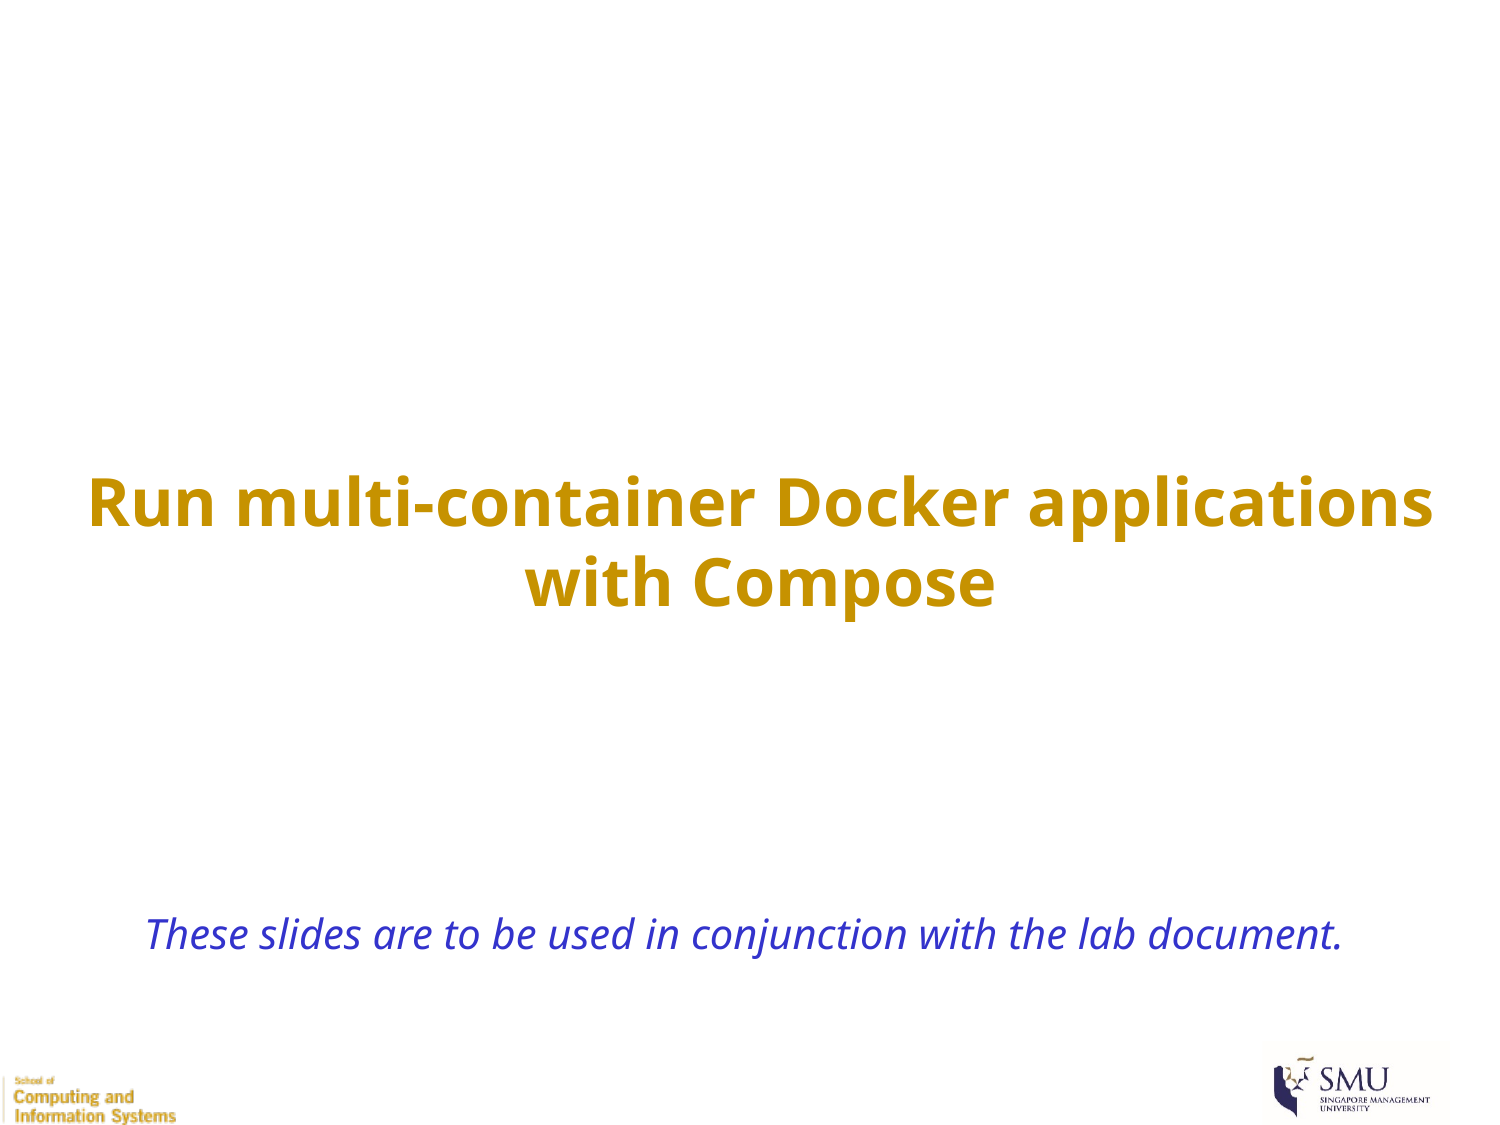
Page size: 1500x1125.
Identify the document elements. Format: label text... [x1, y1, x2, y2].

picture [0, 1070, 179, 1125]
picture [1262, 1041, 1450, 1125]
text_box Run multi-container Docker applications with Compose [35, 451, 1486, 628]
text_box These slides are to be used in conjunction with the lab document. [0, 900, 1500, 1000]
